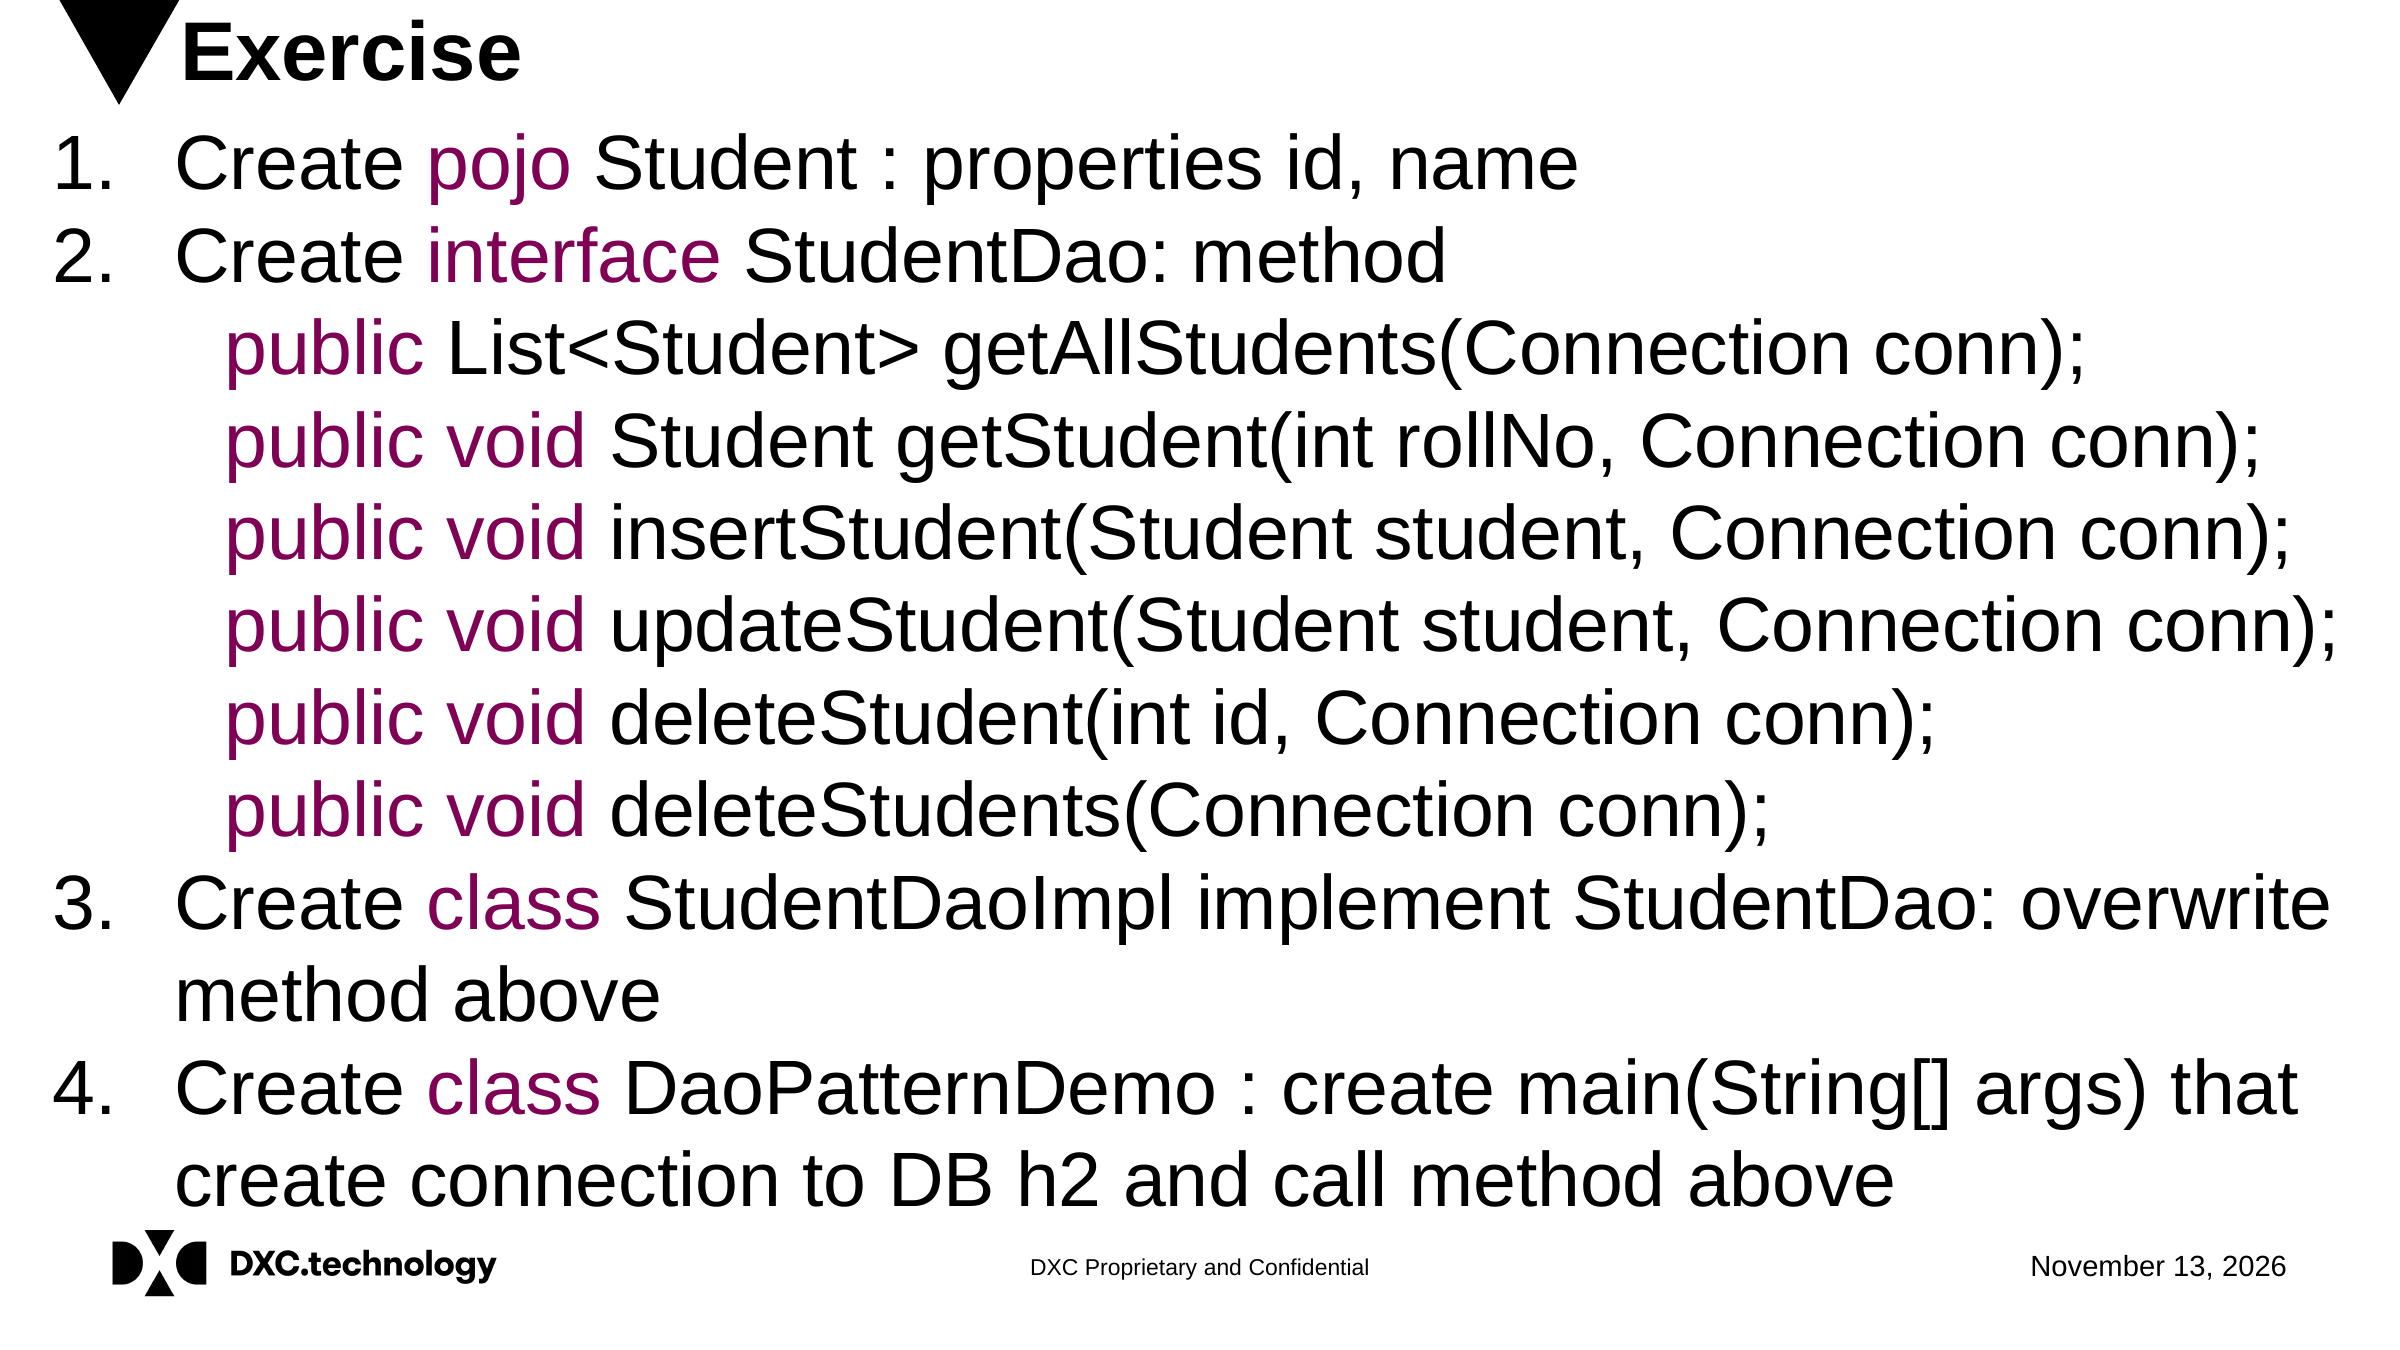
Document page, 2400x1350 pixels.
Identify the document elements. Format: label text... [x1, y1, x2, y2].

subtitle Create pojo Student : properties id, name Create interface StudentDao: method public List<Student> getAllStudents(Connection conn); public void Student getStudent(int rollNo, Connection conn); public void insertStudent(Student student, Connection conn); public void updateStudent(Student student, Connection conn); public void deleteStudent(int id, Connection conn); public void deleteStudents(Connection conn); Create class StudentDaoImpl implement StudentDao: overwrite method above Create class DaoPatternDemo : create main(String[] args) that create connection to DB h2 and call method above [52, 112, 2370, 1238]
title Exercise [180, 0, 1830, 98]
